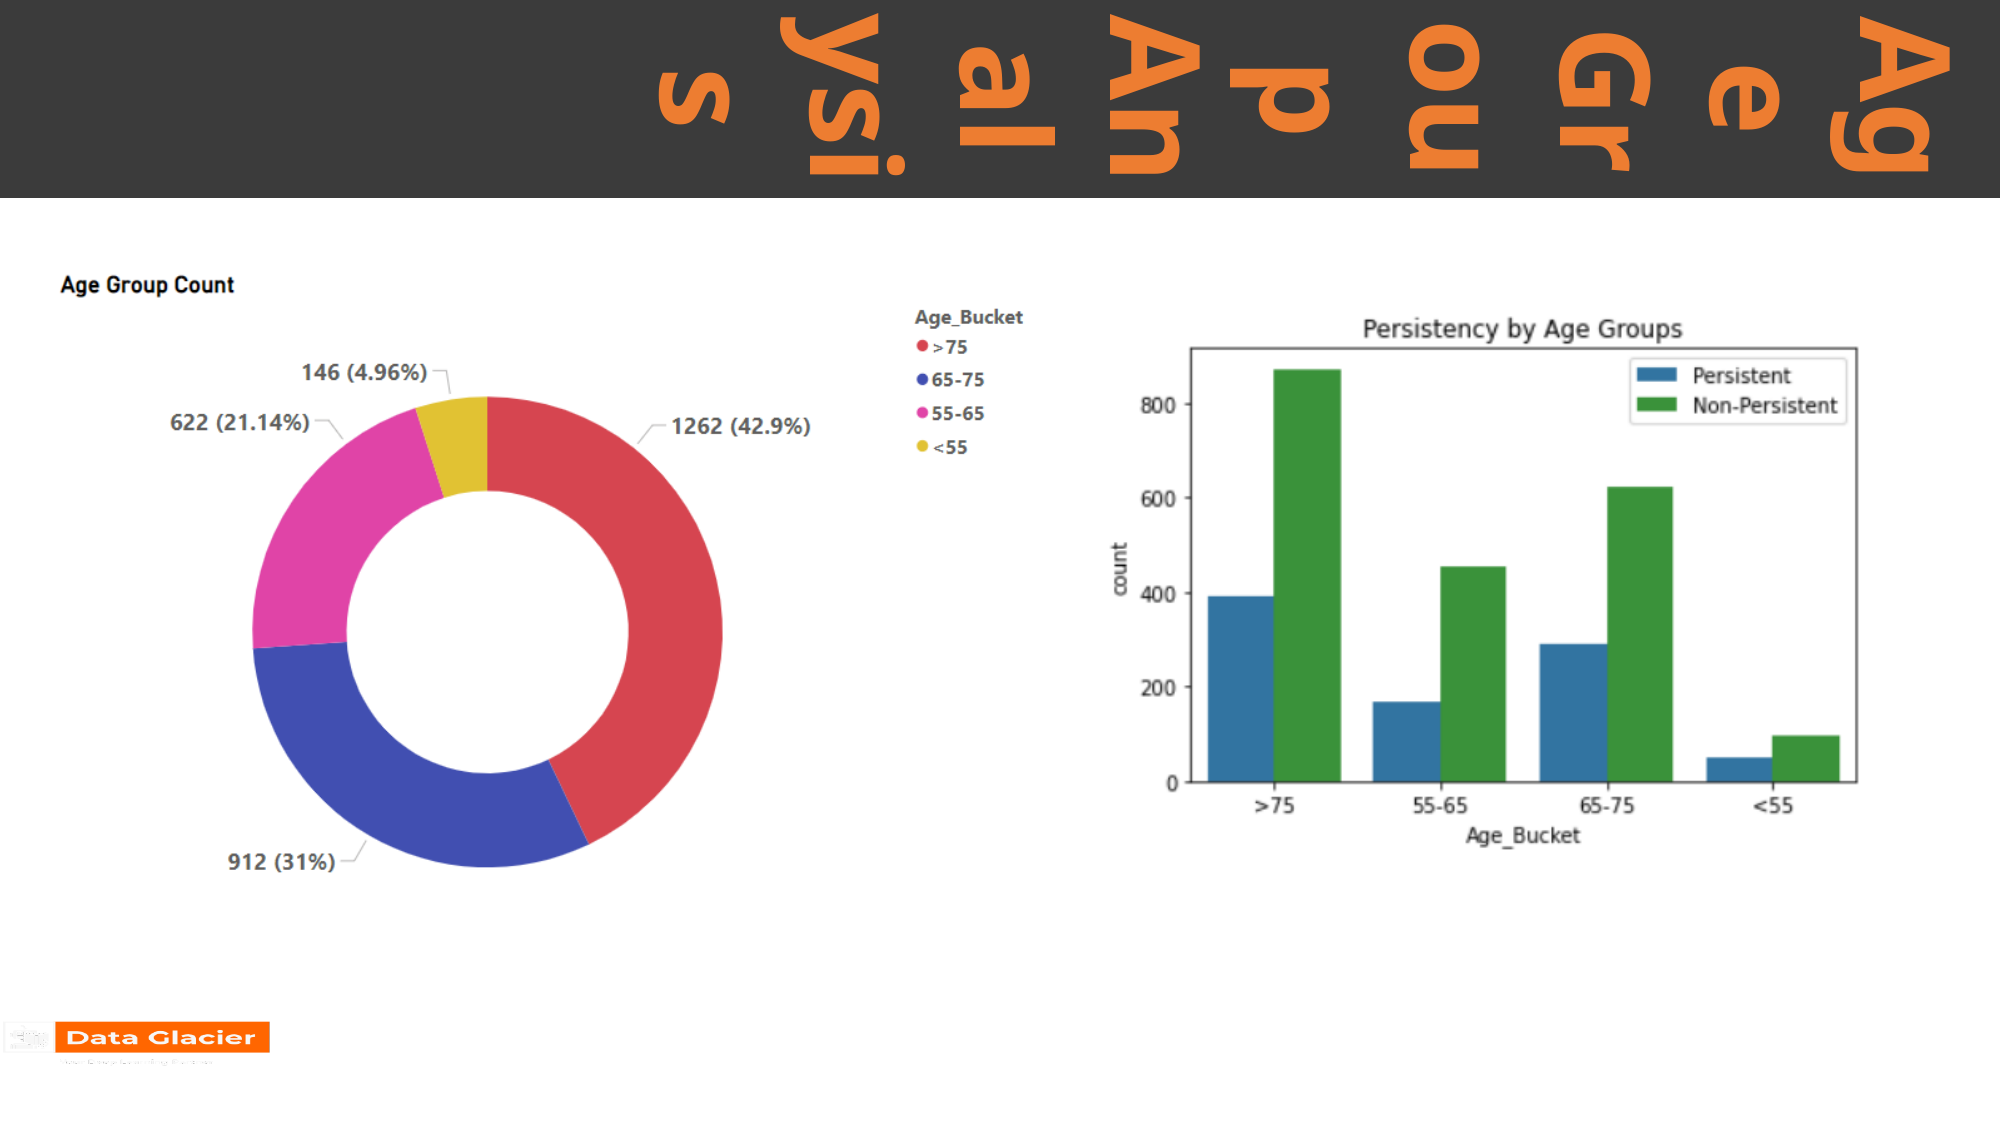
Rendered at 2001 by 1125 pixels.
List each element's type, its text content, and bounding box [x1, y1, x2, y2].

title Age Group Analysis [0, 0, 2000, 198]
picture [47, 250, 1033, 910]
picture [1096, 304, 1865, 856]
picture [0, 961, 272, 1125]
